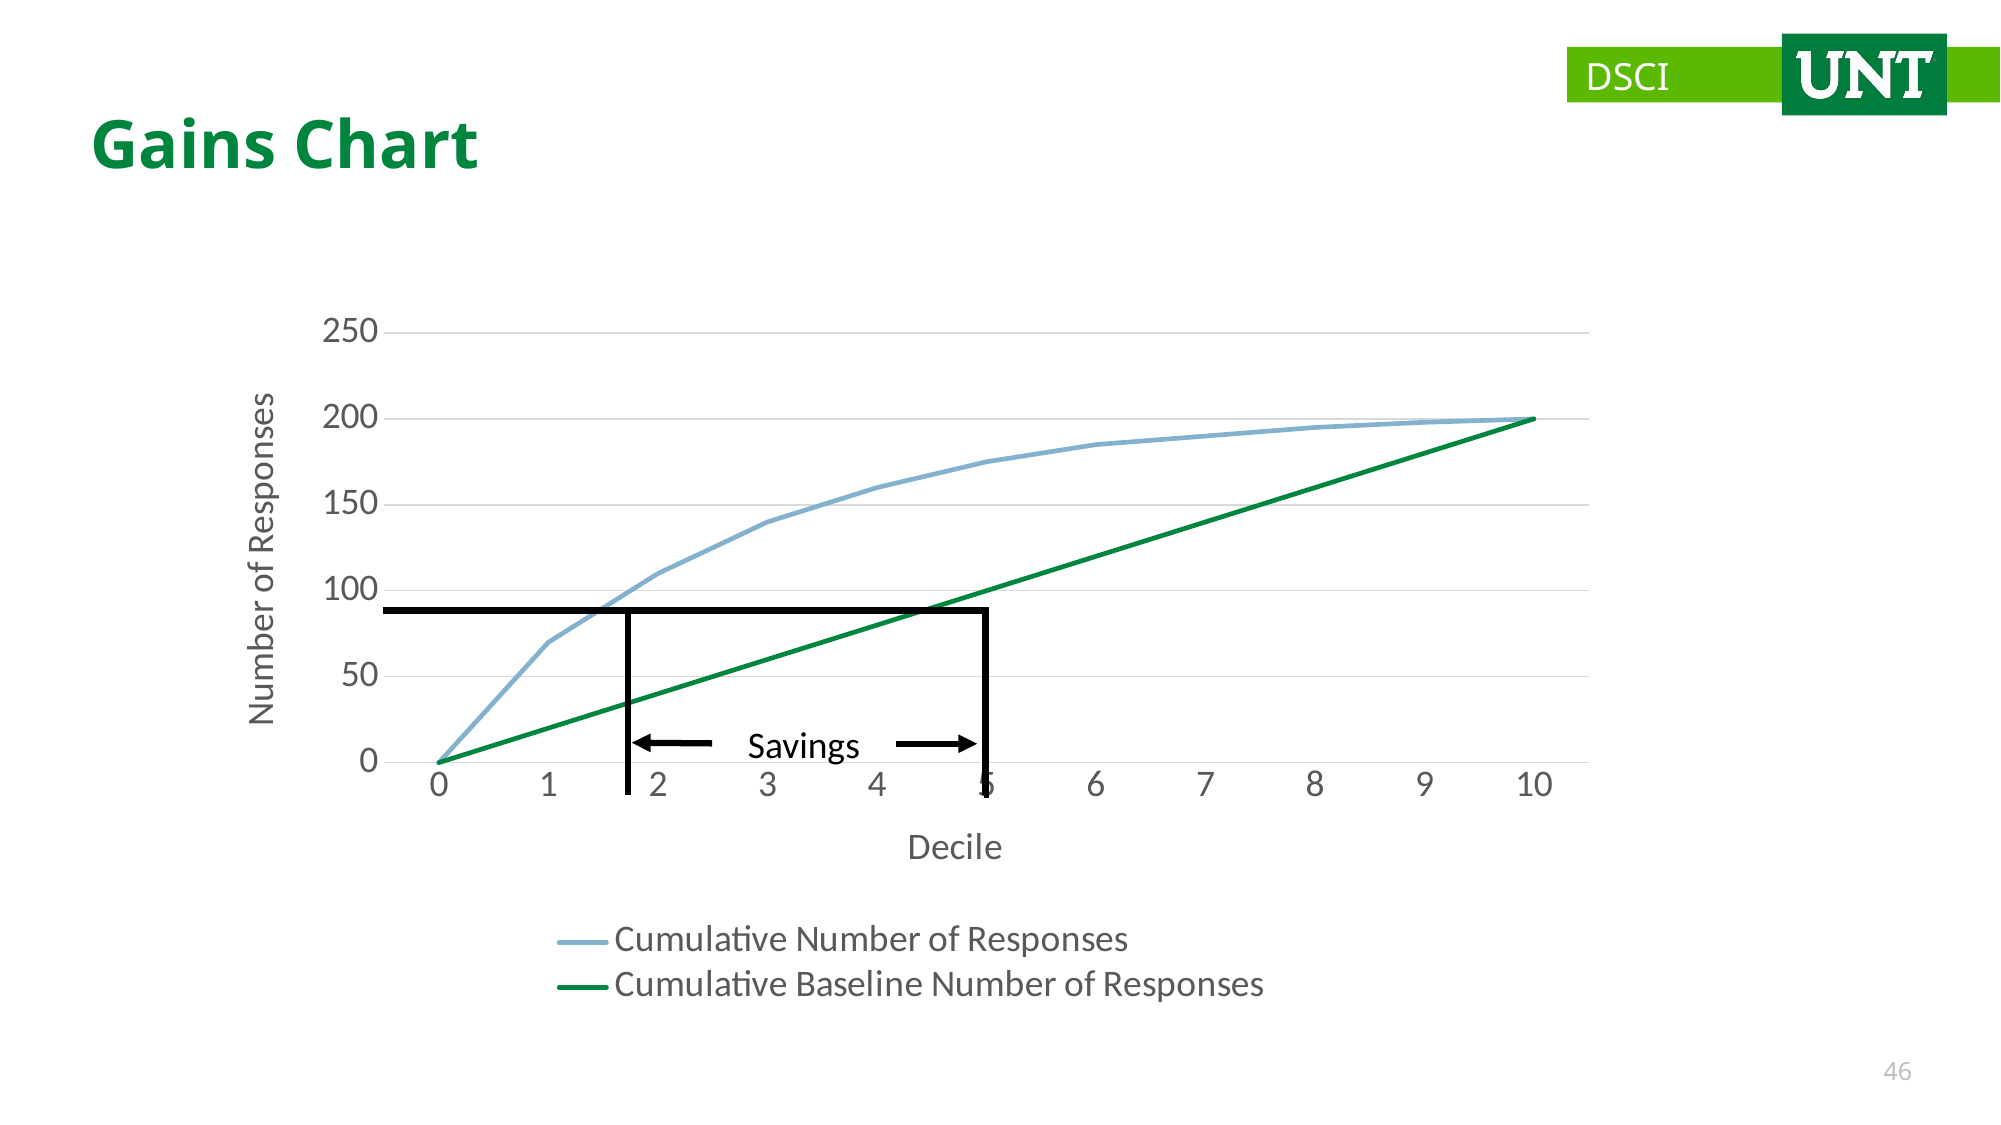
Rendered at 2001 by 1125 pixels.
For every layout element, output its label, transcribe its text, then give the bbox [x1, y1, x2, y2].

title Gains Chart [75, 59, 1786, 234]
picture [1795, 51, 1938, 99]
chart [206, 299, 1617, 1014]
slide_number 46 [1859, 1042, 1937, 1103]
